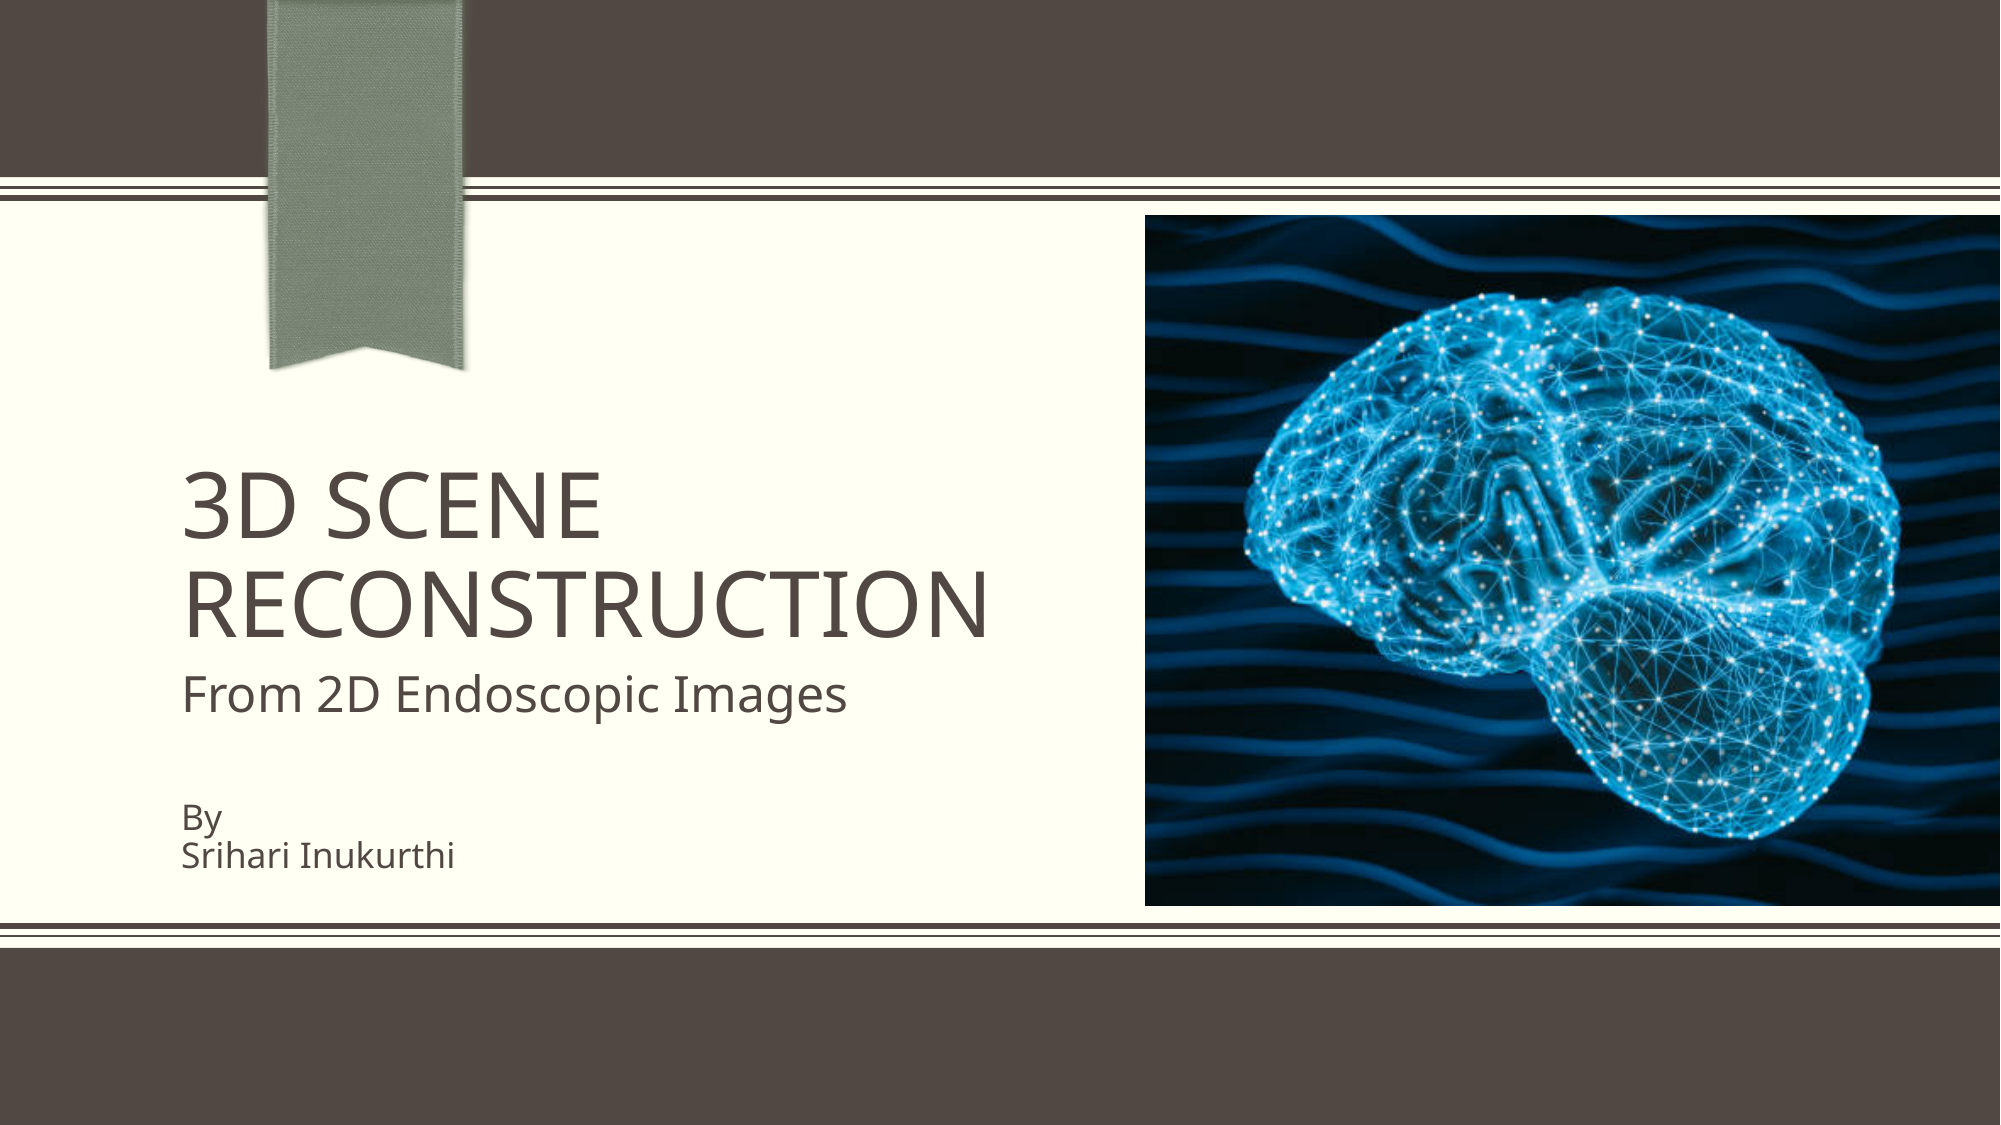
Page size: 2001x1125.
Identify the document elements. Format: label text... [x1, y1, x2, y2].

subtitle From 2D Endoscopic Images By Srihari Inukurthi [181, 661, 1122, 895]
title 3D scene reconstruction [181, 376, 1122, 661]
picture [1145, 214, 2000, 906]
